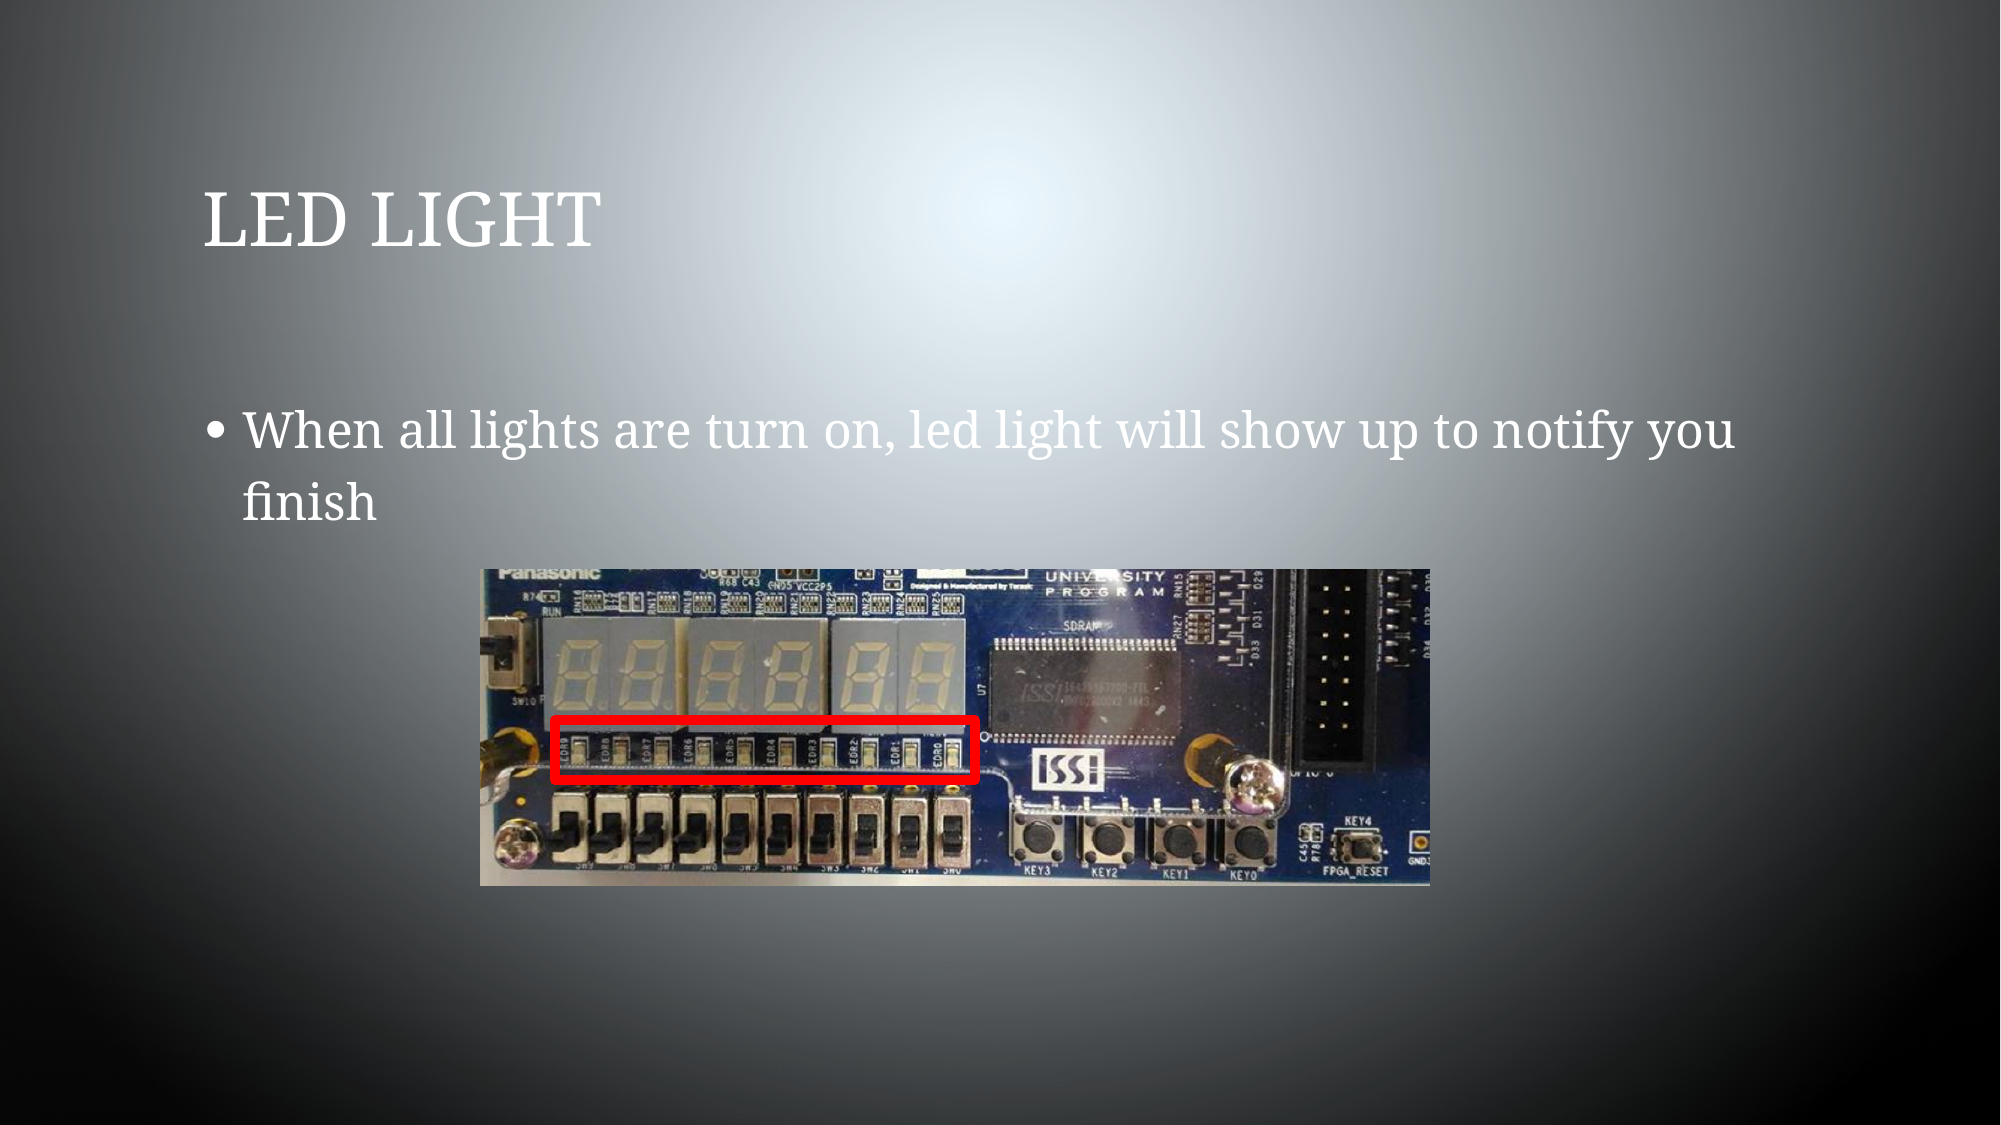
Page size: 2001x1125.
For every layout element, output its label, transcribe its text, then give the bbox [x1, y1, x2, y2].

text_box [555, 720, 791, 780]
text_box When all lights are turn on, led light will show up to notify you finish [190, 379, 791, 960]
text_box LED LIGHT [187, 101, 1813, 344]
picture [0, 0, 2001, 1125]
text_box When all lights are turn on, led light will show up to notify you finish [1118, 379, 1815, 960]
